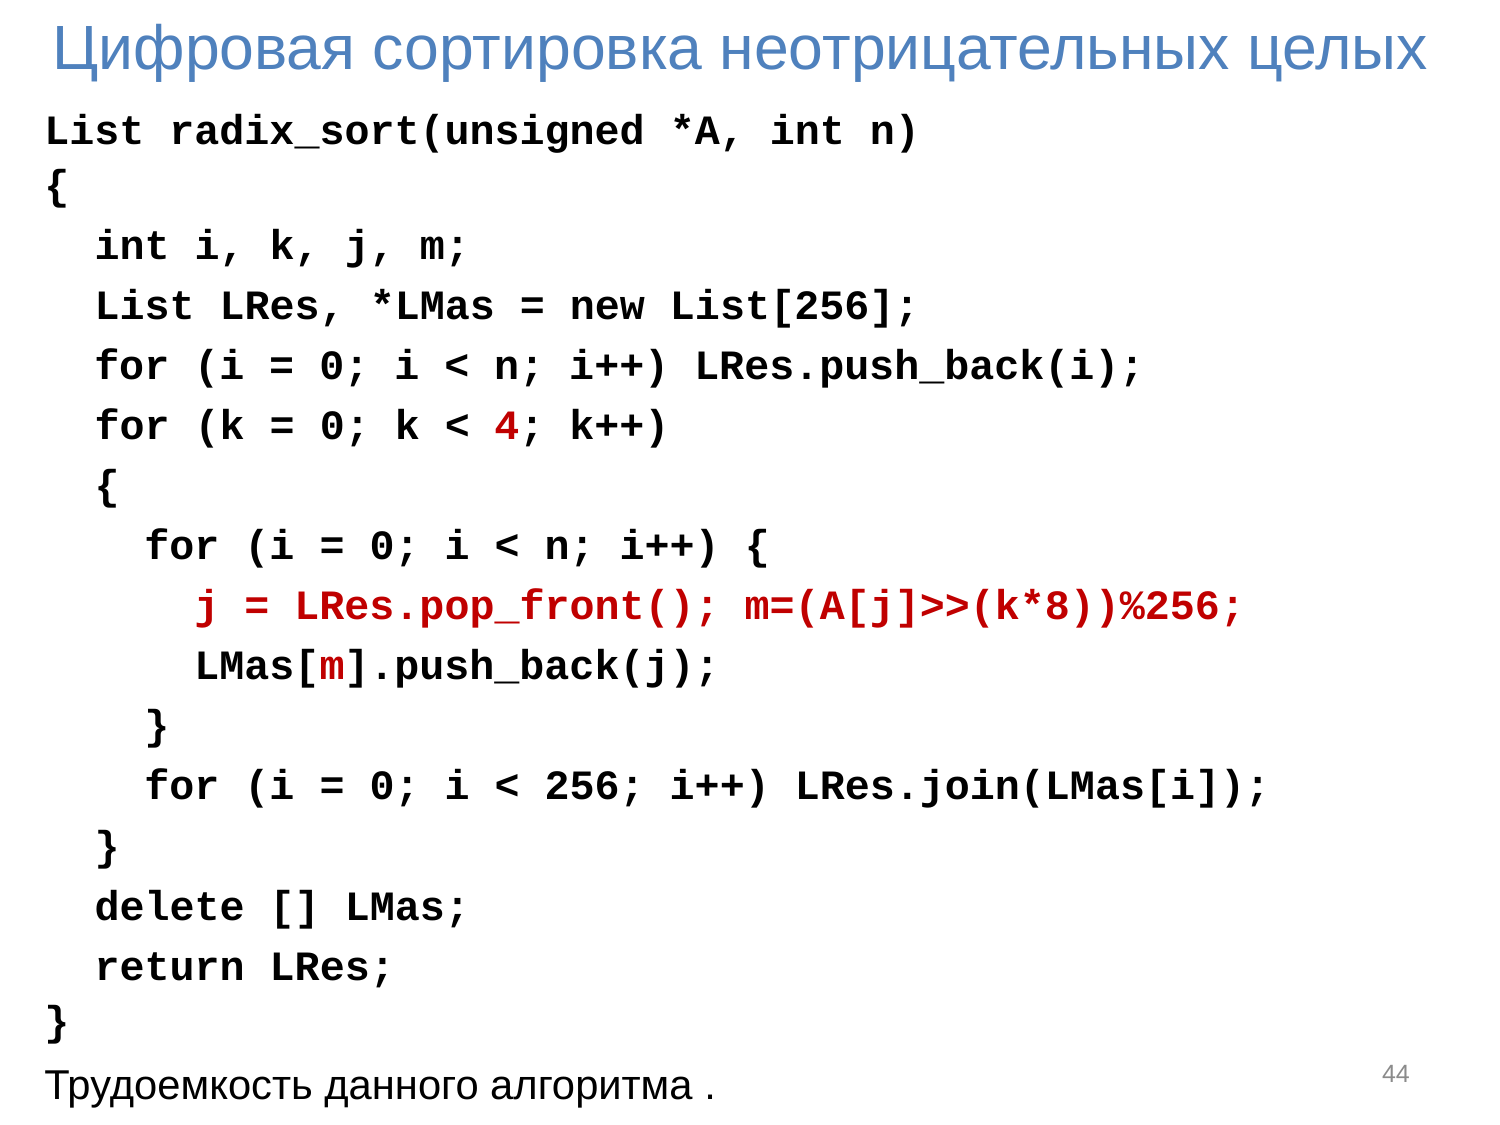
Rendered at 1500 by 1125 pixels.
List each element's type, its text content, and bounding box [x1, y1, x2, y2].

title Цифровая сортировка неотрицательных целых [0, 0, 1483, 90]
slide_number 44 [1074, 1042, 1425, 1103]
